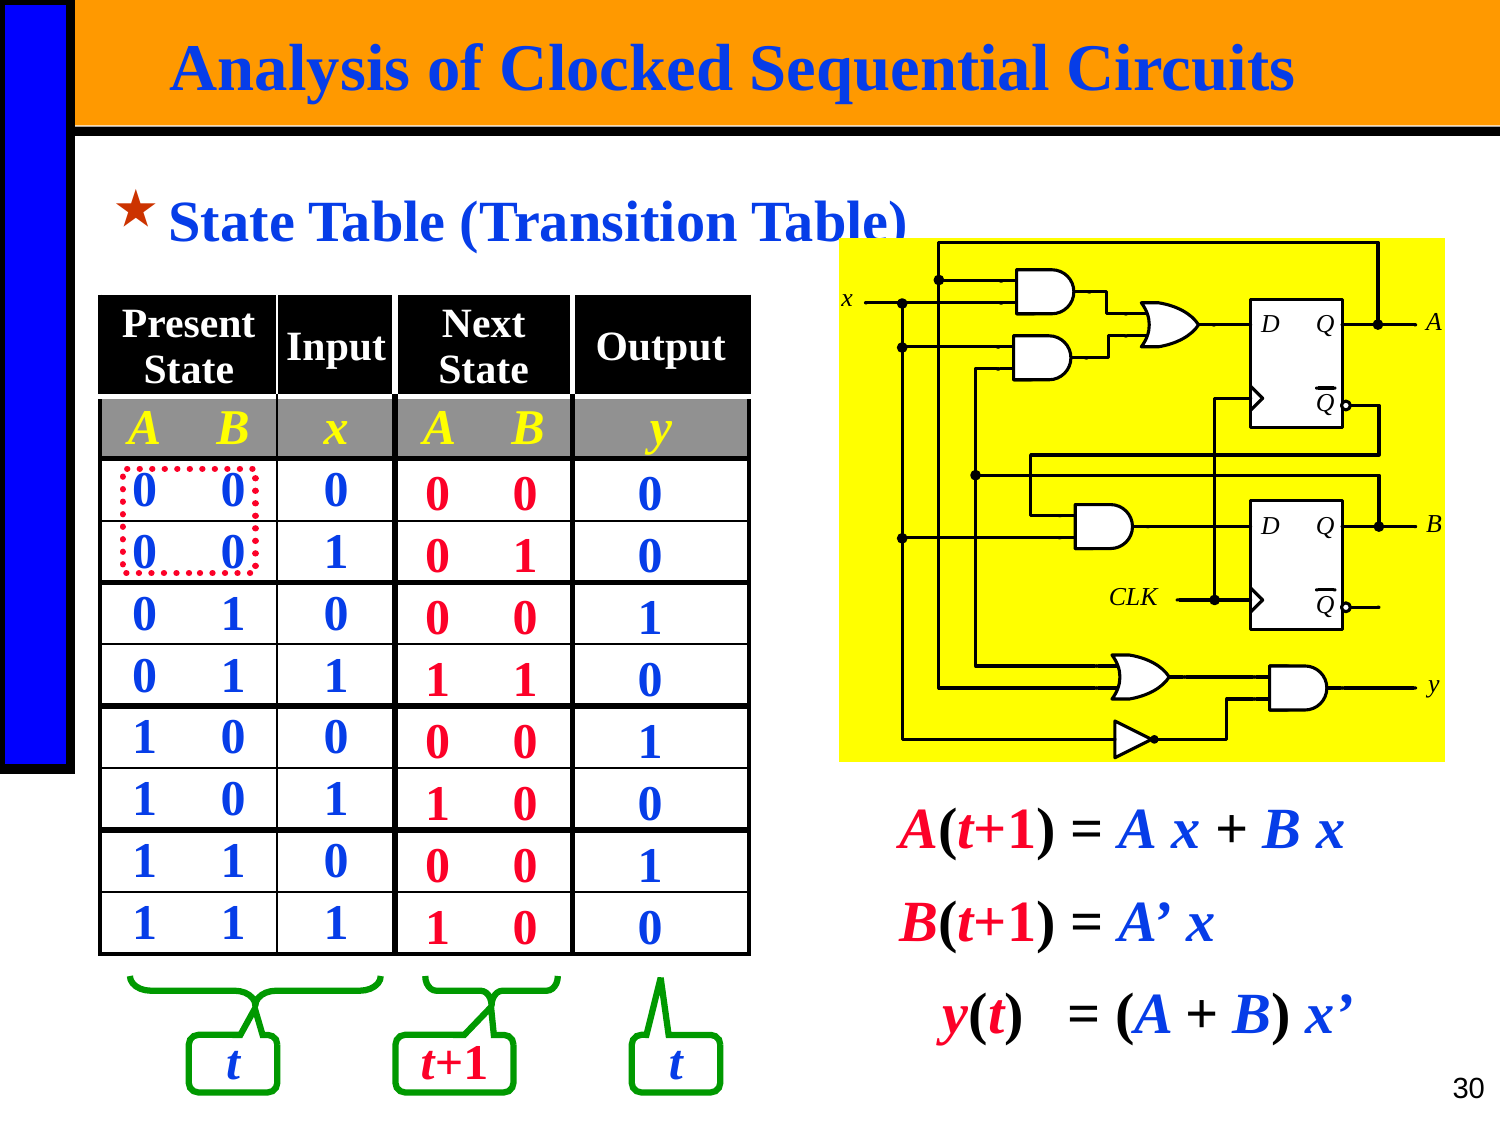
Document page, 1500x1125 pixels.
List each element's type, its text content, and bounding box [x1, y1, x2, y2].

table_cell [398, 769, 425, 827]
table_cell 0 [278, 709, 392, 767]
text_box A(t+1) = A x + B x B(t+1) = A’ x y(t) = (A + B) x’ [899, 798, 1355, 1046]
table_cell 1 [189, 833, 276, 891]
table_cell 0 [278, 585, 392, 643]
table_cell 0 [189, 461, 276, 520]
text_box [122, 468, 256, 574]
table_cell [663, 833, 747, 891]
list State Table (Transition Table) [99, 178, 1460, 826]
table_cell [663, 769, 747, 827]
table_cell B [189, 399, 276, 456]
table_cell [663, 522, 747, 580]
slide_number 29 [1303, 1064, 1500, 1113]
table_cell 0 [102, 585, 189, 643]
text_box t [631, 977, 721, 1093]
table_cell [663, 461, 747, 520]
table_cell 0 [102, 522, 189, 580]
table_cell [398, 833, 425, 891]
table_cell 1 [189, 645, 276, 703]
table_cell 0 [189, 522, 276, 580]
table_cell 0 [278, 833, 392, 891]
table_cell y [575, 399, 747, 456]
title Analysis of Clocked Sequential Circuits [158, 30, 1460, 178]
table_cell 1 [102, 769, 189, 827]
table_cell [663, 585, 747, 643]
text_box 0 0 0 0 1 0 0 0 1 1 1 0 0 0 1 1 0 0 0 0 1 1 0 0 [425, 460, 663, 955]
table_header Present State [102, 299, 276, 394]
table_cell [398, 645, 425, 703]
text_box [425, 976, 558, 1006]
table_cell [398, 585, 425, 643]
table_cell 1 [102, 833, 189, 891]
table_cell 0 [102, 645, 189, 703]
table_cell [398, 522, 425, 580]
text_box t [188, 1008, 278, 1093]
table_cell 1 [278, 645, 392, 703]
table_cell 1 [189, 585, 276, 643]
table_cell 0 [278, 461, 392, 520]
table_cell 0 [189, 709, 276, 767]
text_box t+1 [395, 1007, 514, 1093]
table_cell A [102, 399, 189, 456]
table_cell 1 [102, 893, 189, 952]
table_cell B [484, 399, 570, 456]
table_cell [663, 645, 747, 703]
table_cell 0 [189, 769, 276, 827]
table_cell [663, 893, 747, 952]
table_header Next State [398, 299, 570, 394]
table_cell x [278, 399, 392, 456]
text_box [129, 976, 381, 1006]
table_cell 0 [102, 461, 189, 520]
table_cell [398, 709, 425, 767]
table_cell [663, 709, 747, 767]
table_header Input [278, 299, 392, 394]
table_cell 1 [189, 893, 276, 952]
table_cell 1 [278, 769, 392, 827]
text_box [838, 237, 1445, 763]
table_cell [398, 461, 425, 520]
table_cell 1 [278, 522, 392, 580]
table_cell 1 [278, 893, 392, 952]
table_cell 1 [102, 709, 189, 767]
table_cell A [398, 399, 484, 456]
table_header Output [575, 299, 747, 394]
table_cell [398, 893, 425, 952]
